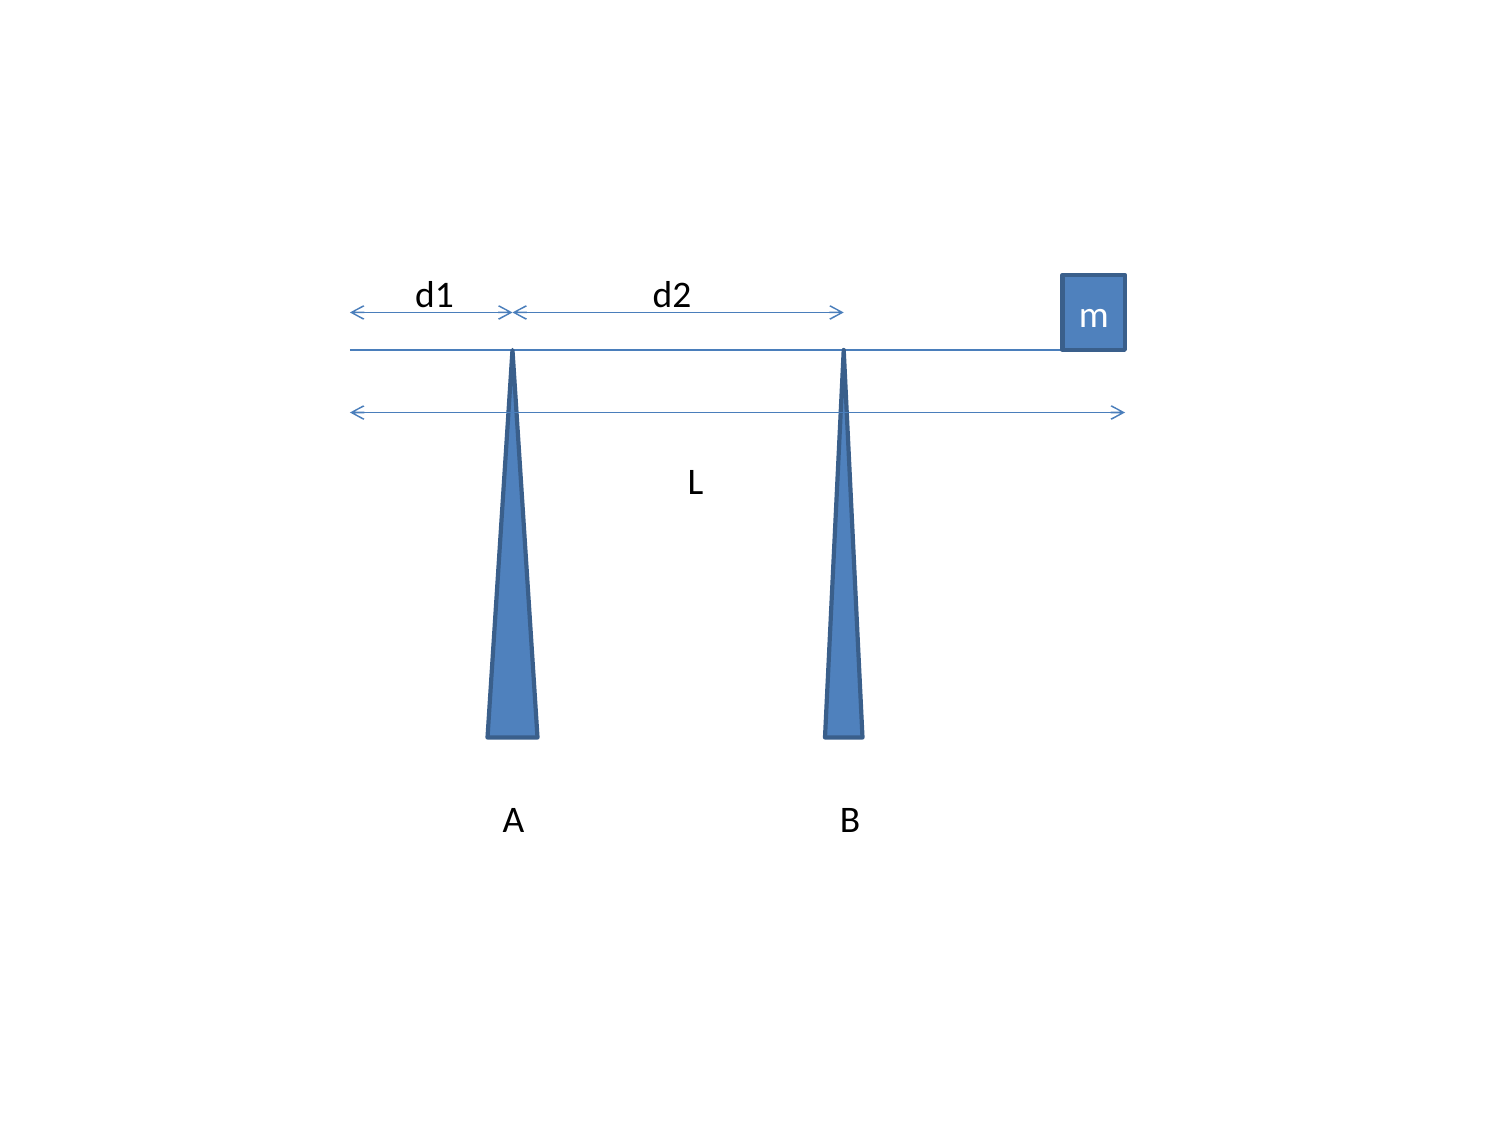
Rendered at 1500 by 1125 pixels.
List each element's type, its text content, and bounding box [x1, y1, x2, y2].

text_box m [1060, 273, 1127, 352]
text_box [485, 421, 540, 740]
text_box L [672, 449, 719, 510]
text_box [838, 359, 849, 411]
text_box [822, 421, 865, 740]
text_box d2 [637, 262, 707, 311]
text_box d1 [400, 262, 469, 311]
text_box A [487, 787, 540, 848]
text_box B [825, 787, 863, 848]
text_box [506, 359, 519, 411]
